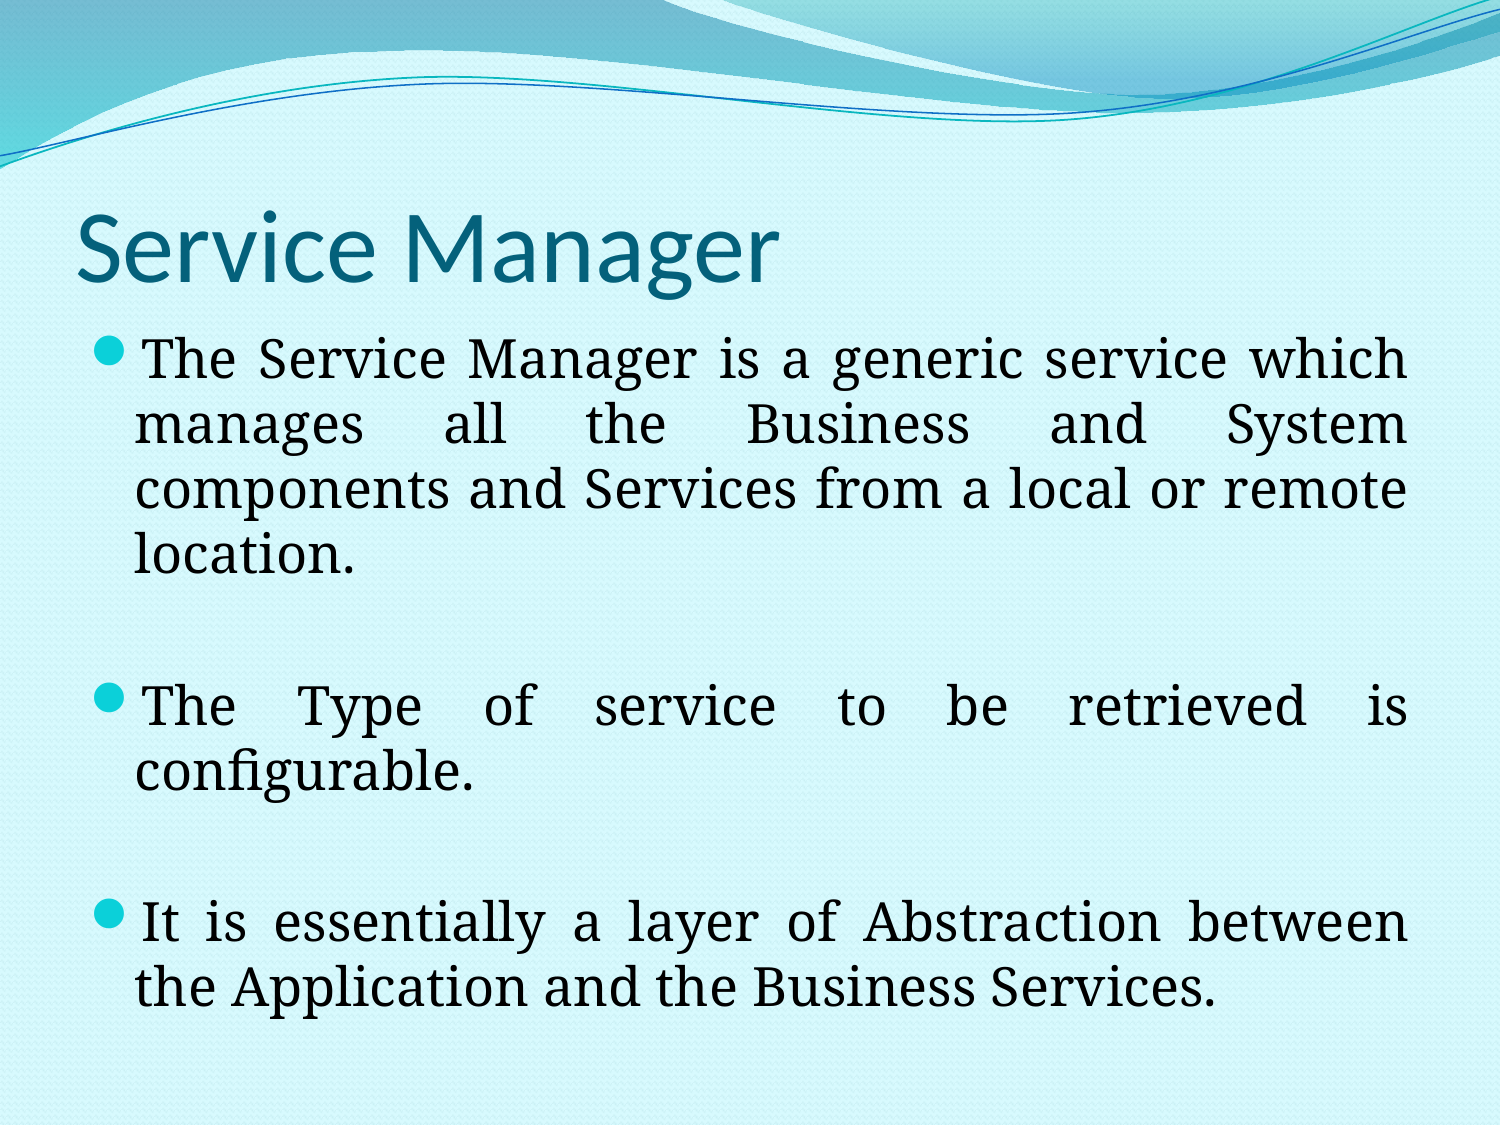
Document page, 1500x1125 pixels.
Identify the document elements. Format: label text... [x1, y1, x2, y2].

title Service Manager [75, 115, 1425, 303]
list The Service Manager is a generic service which manages all the Business and System components and Services from a local or remote location. The Type of service to be retrieved is configurable. It is essentially a layer of Abstraction between the Application and the Business Services. [75, 317, 1425, 1038]
